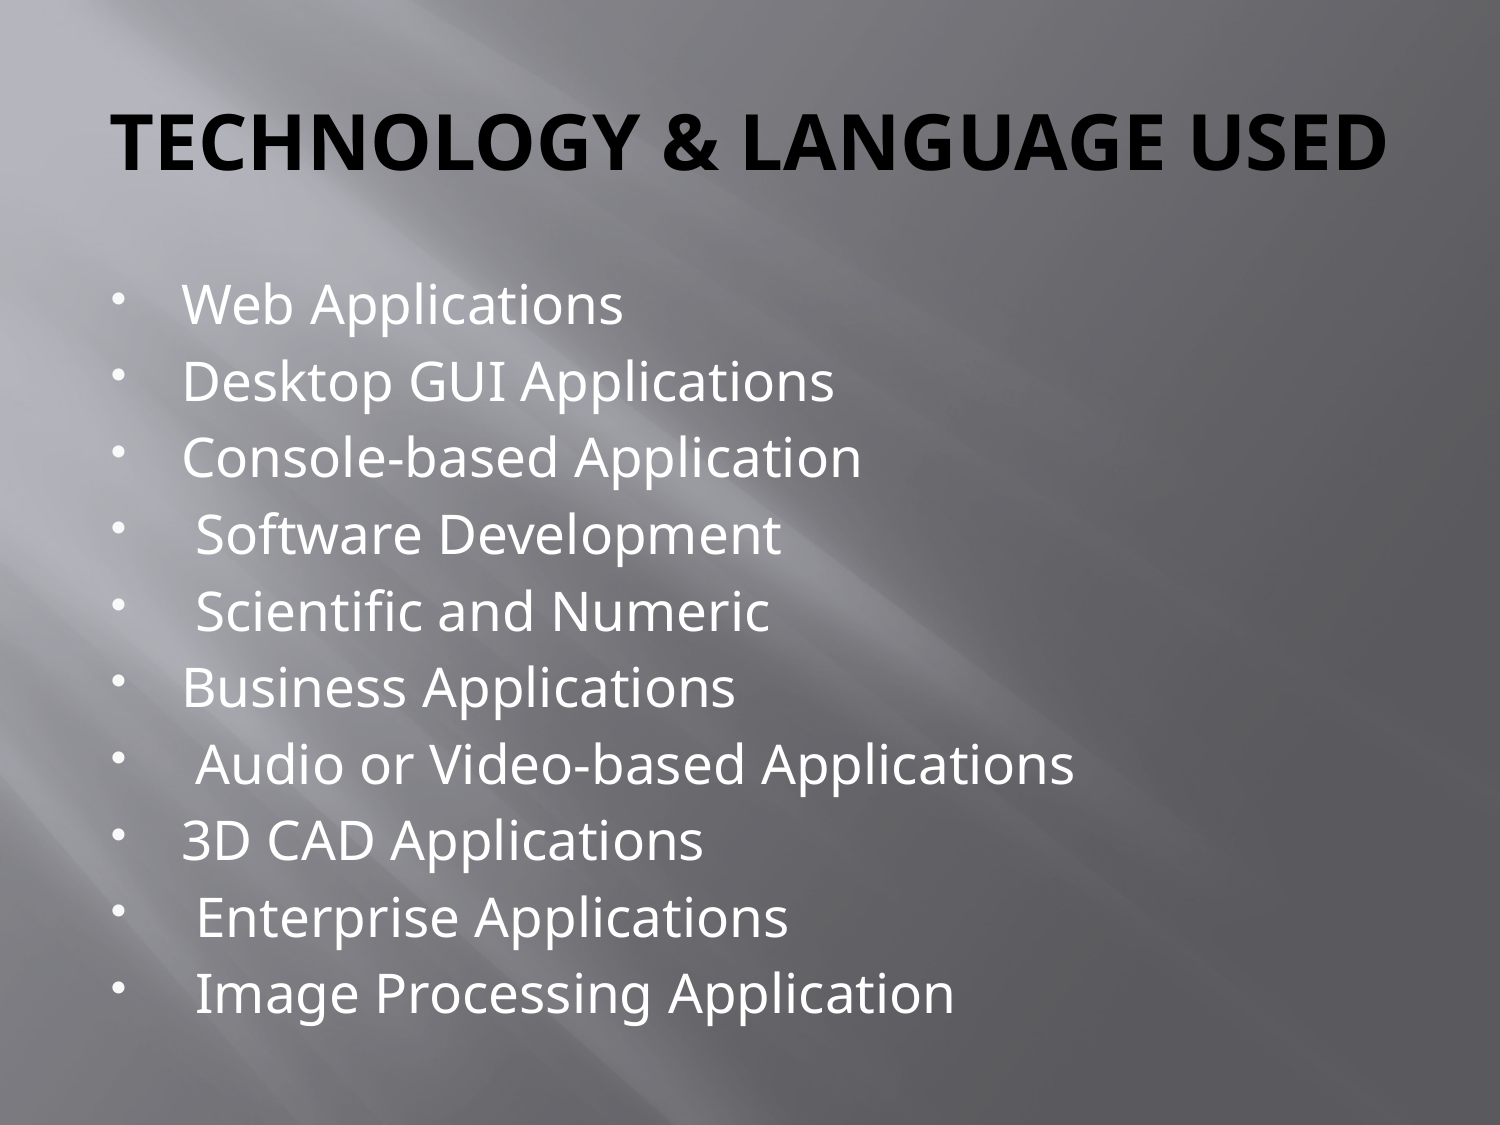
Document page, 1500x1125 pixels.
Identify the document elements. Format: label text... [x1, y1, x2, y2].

title TECHNOLOGY & LANGUAGE USED [75, 45, 1425, 233]
list Web Applications Desktop GUI Applications Console-based Application Software Development Scientific and Numeric Business Applications Audio or Video-based Applications 3D CAD Applications Enterprise Applications Image Processing Application [75, 262, 1425, 1035]
